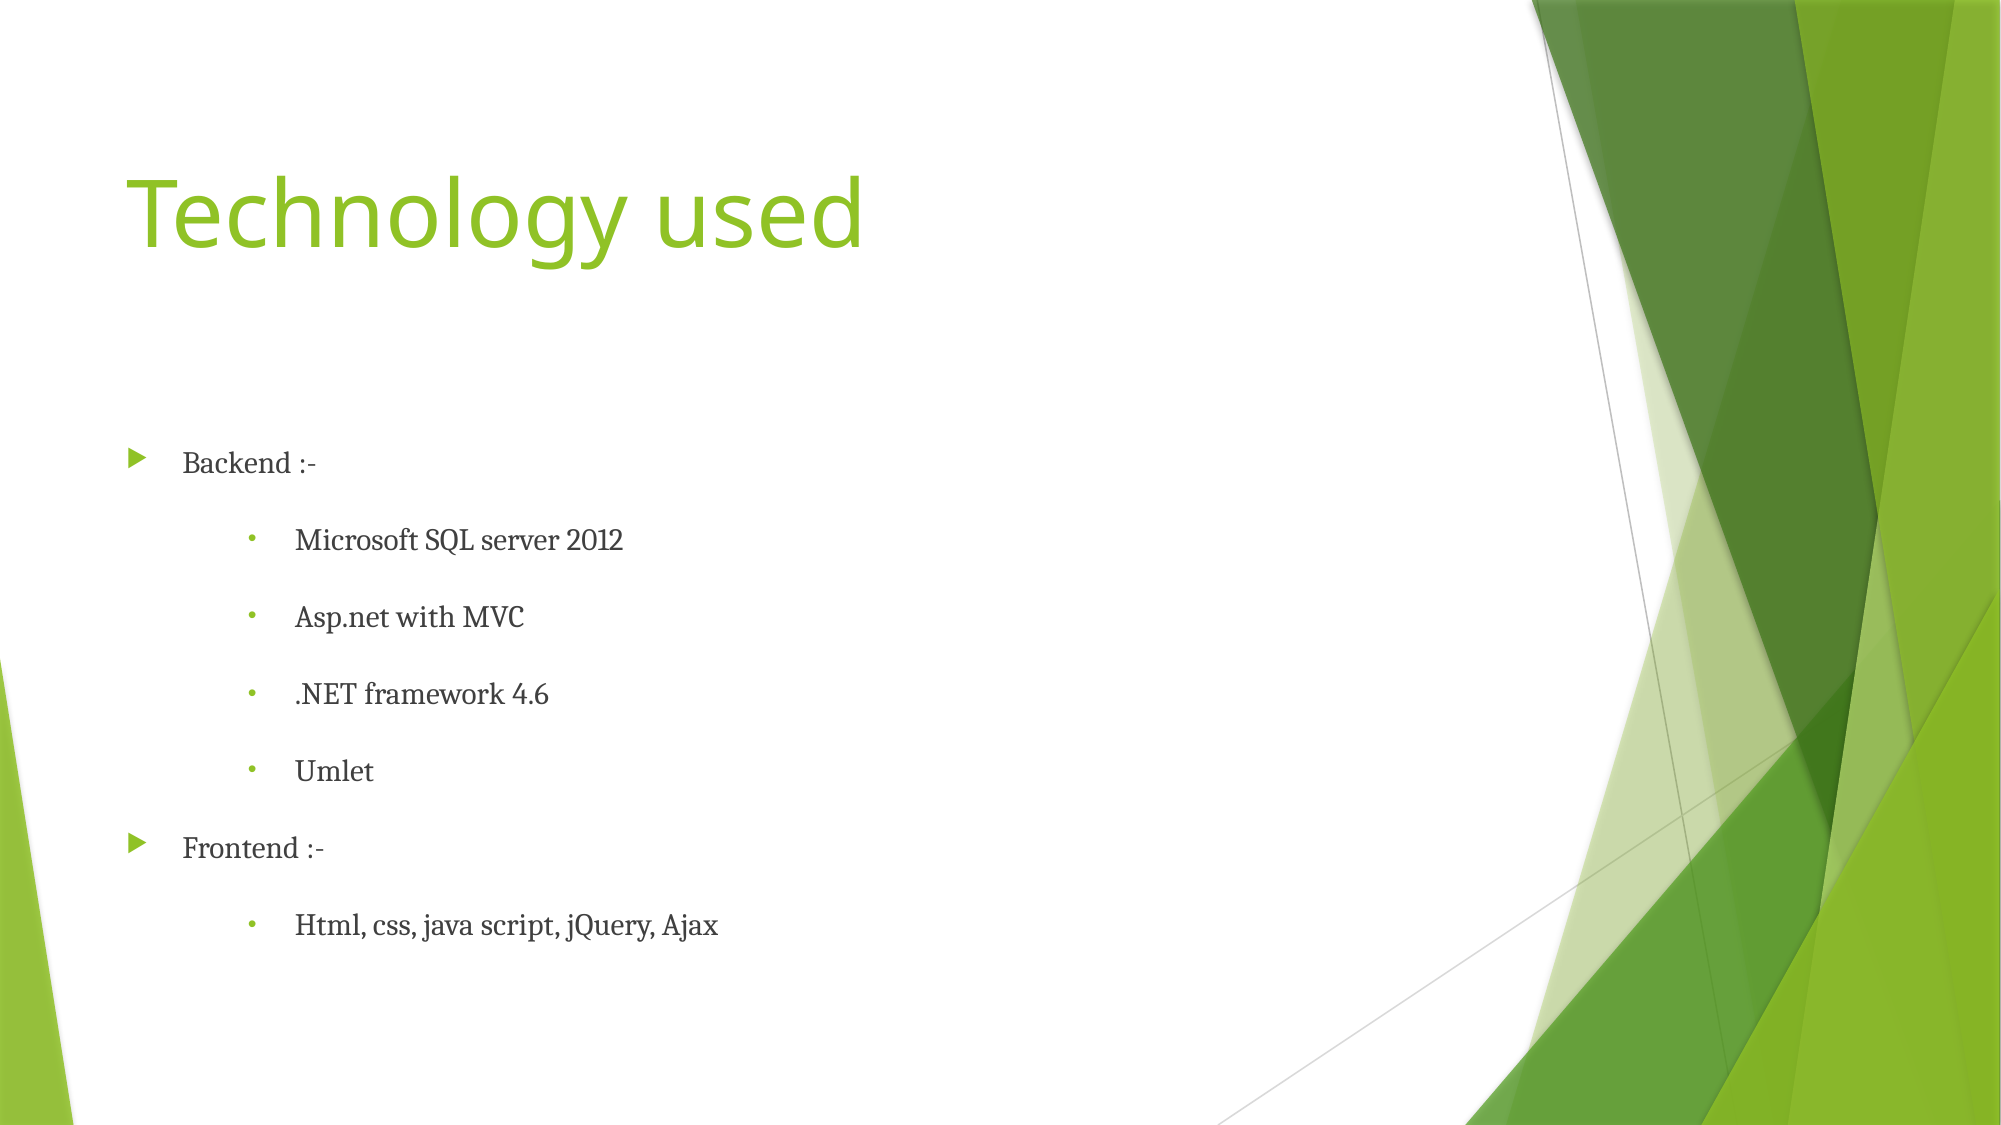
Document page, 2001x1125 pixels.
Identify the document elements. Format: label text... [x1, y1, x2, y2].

title Technology used [111, 146, 1522, 364]
list Backend :- Microsoft SQL server 2012 Asp.net with MVC .NET framework 4.6 Umlet Frontend :- Html, css, java script, jQuery, Ajax [111, 416, 1390, 1003]
